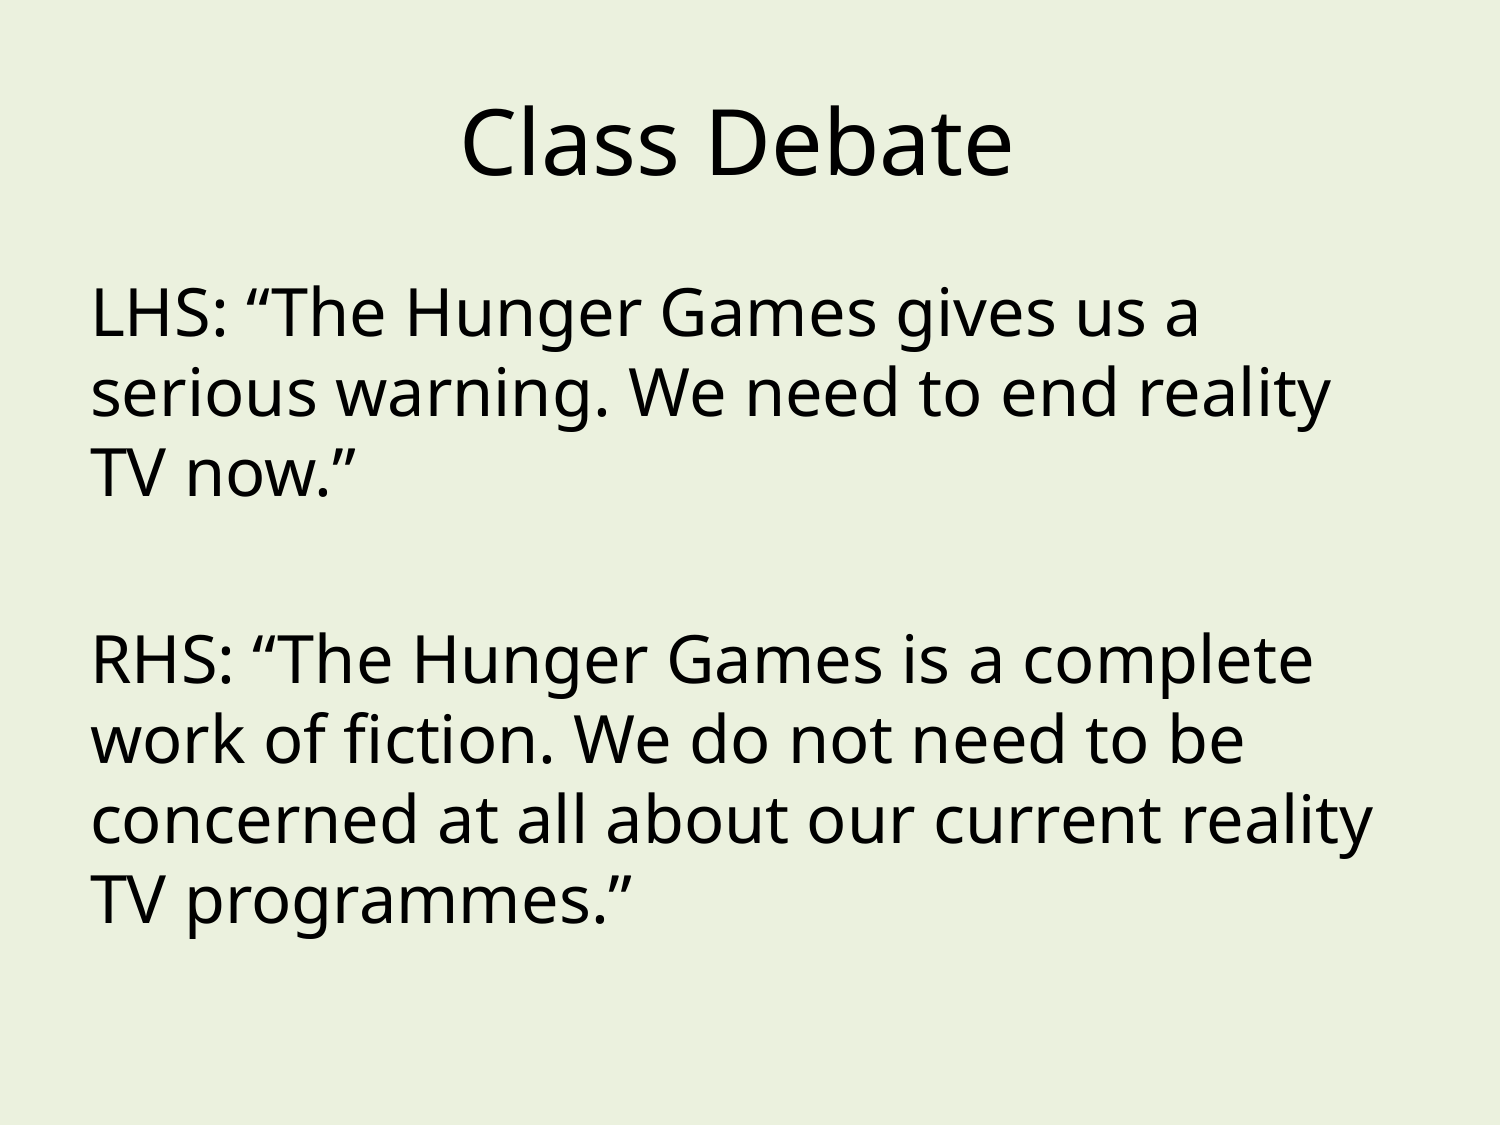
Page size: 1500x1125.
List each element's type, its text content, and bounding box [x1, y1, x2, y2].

title Class Debate [75, 45, 1425, 233]
list LHS: “The Hunger Games gives us a serious warning. We need to end reality TV now.” RHS: “The Hunger Games is a complete work of fiction. We do not need to be concerned at all about our current reality TV programmes.” [75, 262, 1425, 1005]
